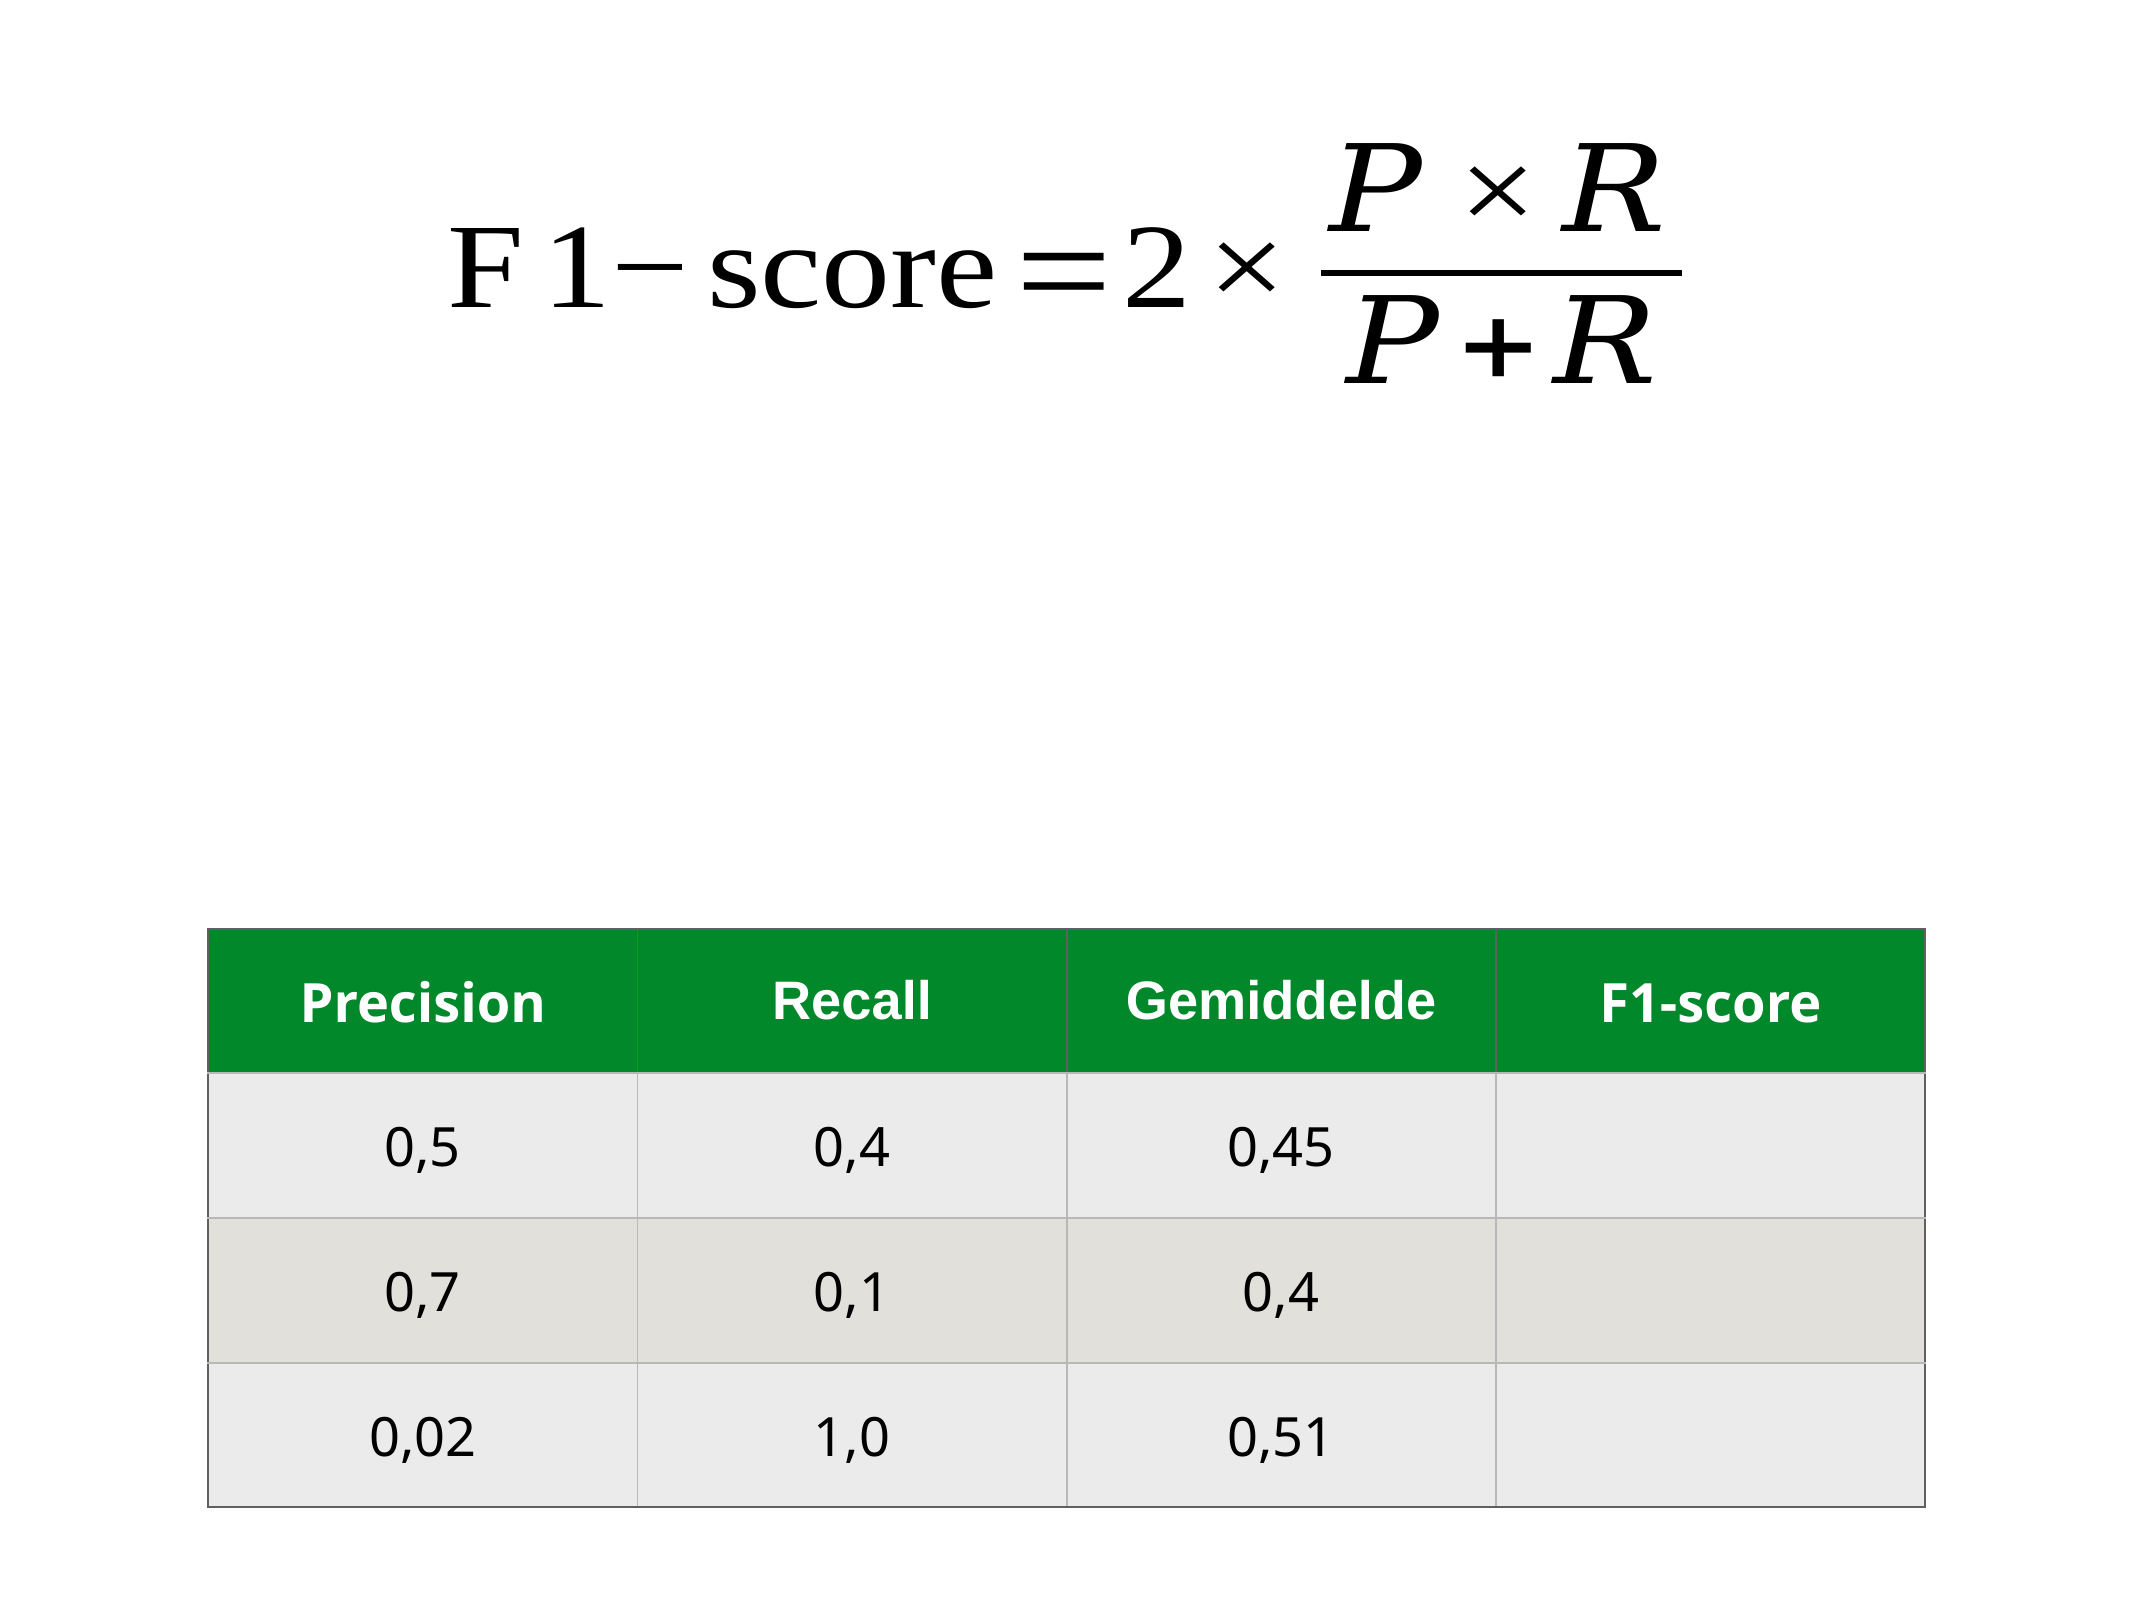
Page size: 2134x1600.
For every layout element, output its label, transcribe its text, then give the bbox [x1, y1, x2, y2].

table_cell 0,5 [209, 1074, 637, 1217]
table_cell 0,7 [209, 1219, 637, 1362]
table_cell [1497, 1219, 1924, 1362]
table_cell 1,0 [638, 1364, 1066, 1506]
table_cell 0,51 [1068, 1364, 1495, 1506]
table_header Recall [638, 930, 1066, 1072]
table_cell 0,4 [1068, 1219, 1495, 1362]
table_cell 0,45 [1068, 1074, 1495, 1217]
table_header Gemiddelde [1068, 930, 1495, 1072]
table_cell [1497, 1364, 1924, 1506]
table_cell 0,1 [638, 1219, 1066, 1362]
table_header Precision [209, 930, 637, 1072]
table_cell 0,02 [209, 1364, 637, 1506]
table_header F1-score [1497, 930, 1924, 1072]
table_cell [1497, 1074, 1924, 1217]
table_cell 0,4 [638, 1074, 1066, 1217]
